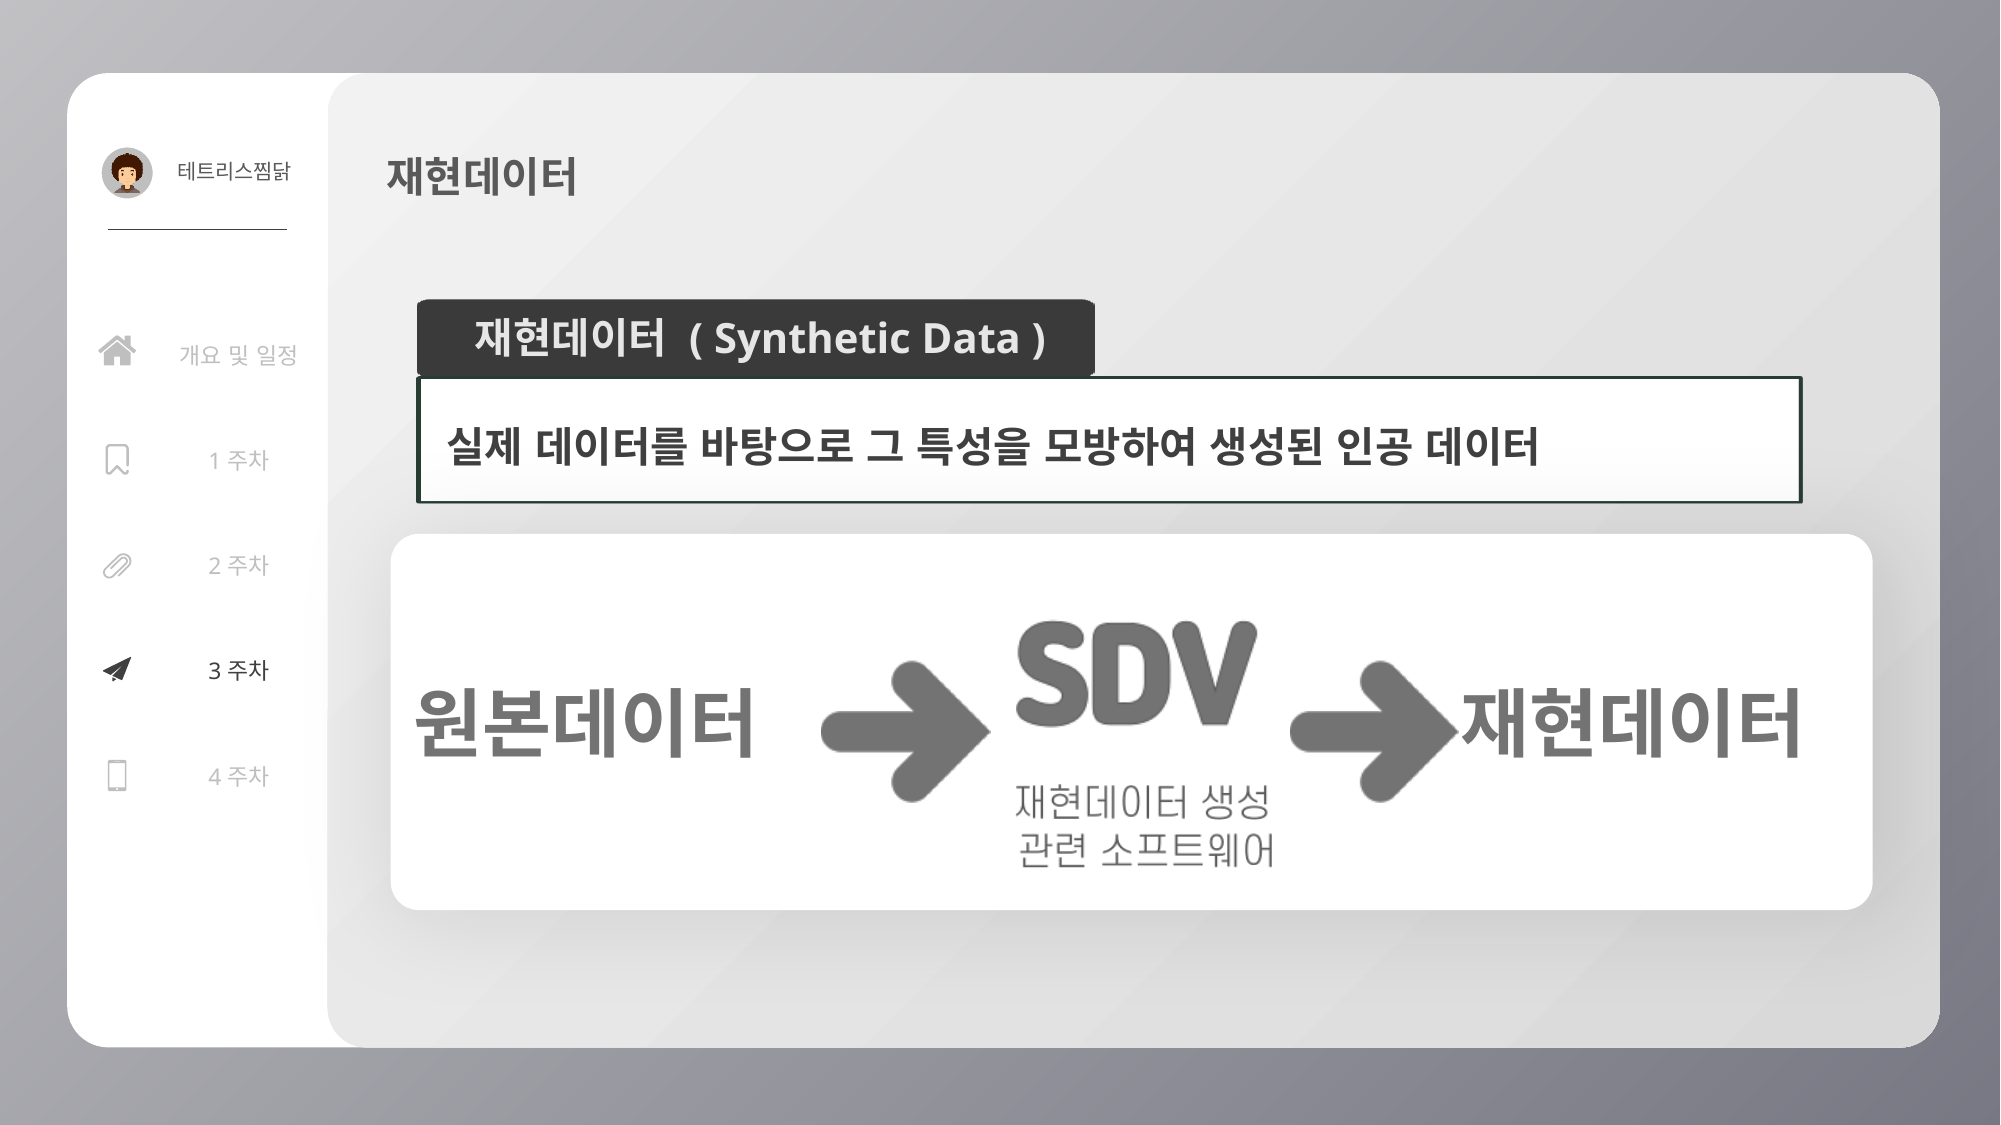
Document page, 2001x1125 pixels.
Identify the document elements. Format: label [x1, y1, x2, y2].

text_box [100, 146, 154, 200]
text_box [67, 73, 1940, 1048]
text_box [390, 503, 1873, 940]
picture [416, 299, 1803, 503]
text_box [98, 335, 136, 366]
